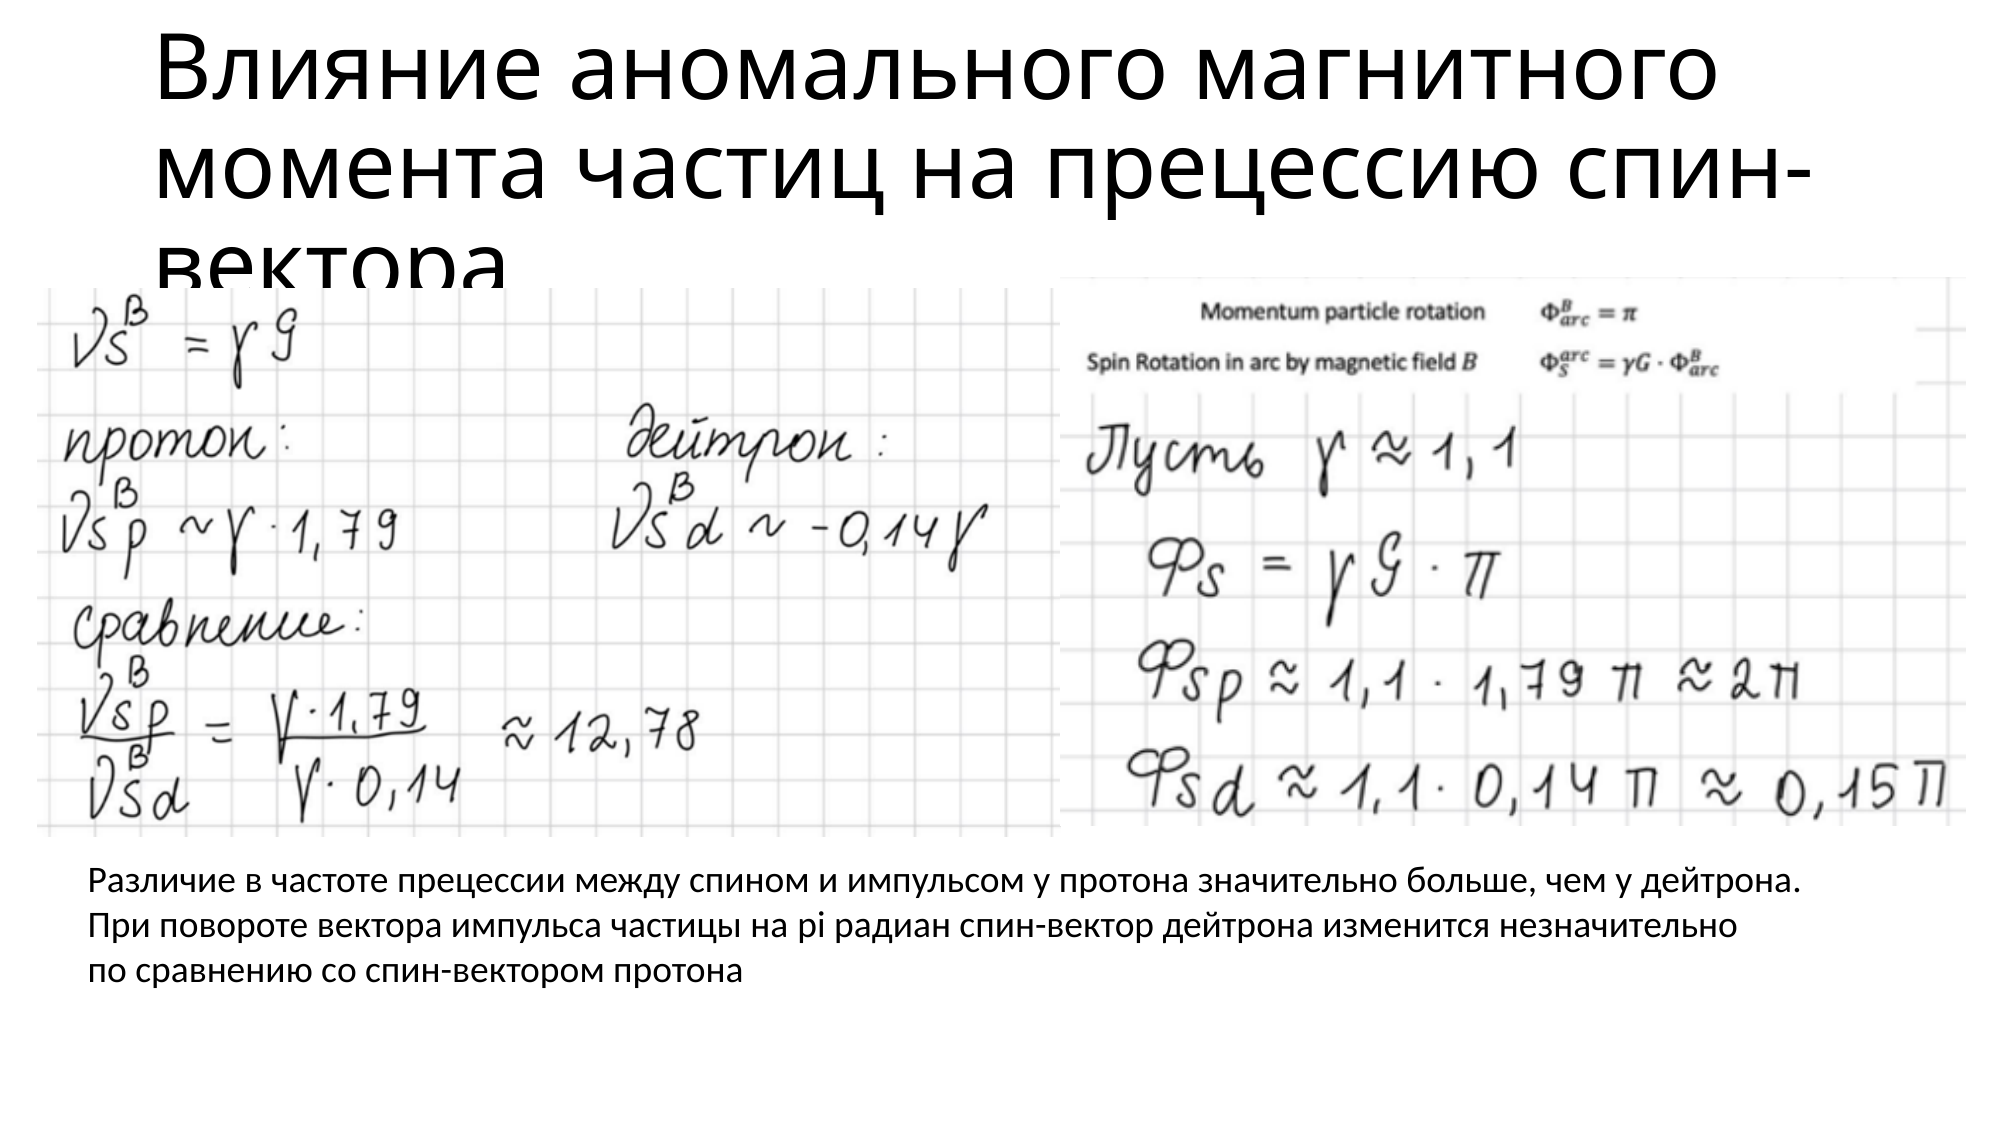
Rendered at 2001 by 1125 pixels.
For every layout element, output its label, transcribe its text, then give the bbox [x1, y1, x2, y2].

title Влияние аномального магнитного момента частиц на прецессию спин-вектора [137, 59, 1863, 278]
picture [37, 277, 1966, 837]
text_box Различие в частоте прецессии между спином и импульсом у протона значительно больше, чем у дейтрона. При повороте вектора импульса частицы на pi радиан спин-вектор дейтрона изменится незначительно по сравнению со спин-вектором протона [72, 847, 1819, 998]
